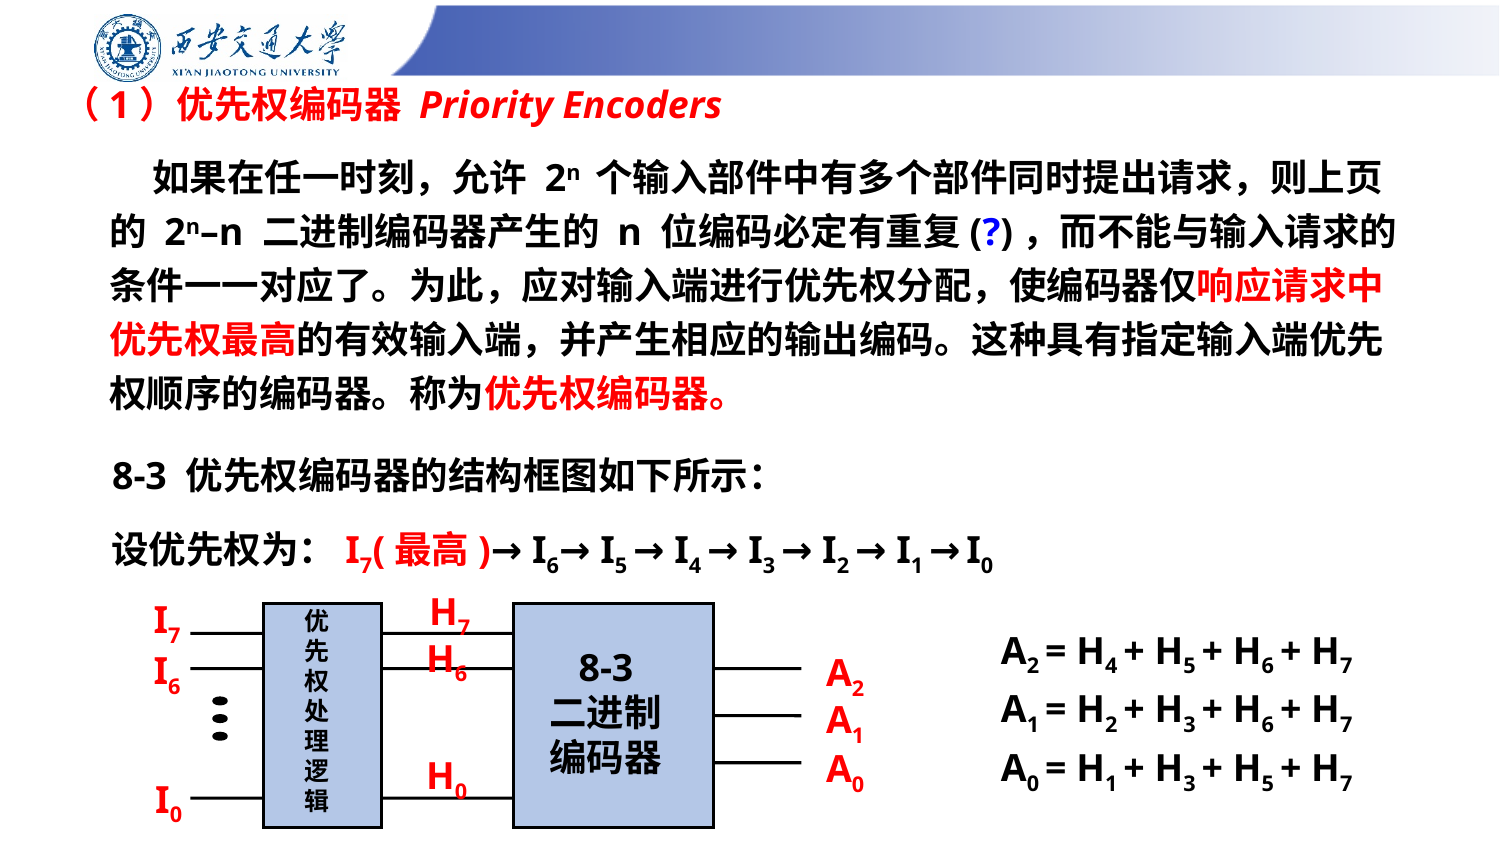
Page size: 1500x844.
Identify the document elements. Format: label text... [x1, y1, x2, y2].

text_box 设优先权为：I7(最高)→ I6→ I5 → I4 → I3 → I2 → I1 → I0 [79, 518, 1500, 576]
text_box 8-3 优先权编码器的结构框图如下所示： [97, 439, 1373, 511]
list 如果在任一时刻，允许 2n 个输入部件中有多个部件同时提出请求，则上页的 2n–n 二进制编码器产生的 n 位编码必定有重复(?)，而不能与输入请求的条件一一对应了。为此，应对输入端进行优先权分配，使编码器仅响应请求中优先权最高的有效输入端，并产生相应的输出编码。这种具有指定输入端优先权顺序的编码器。称为优先权编码器。 [94, 137, 1424, 387]
title （1）优先权编码器 Priority Encoders [47, 79, 1418, 183]
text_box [138, 580, 888, 832]
picture [0, 0, 1500, 844]
text_box A2 = H4 + H5 + H6 + H7 A1 = H2 + H3 + H6 + H7 A0 = H1 + H3 + H5 + H7 [986, 619, 1491, 803]
